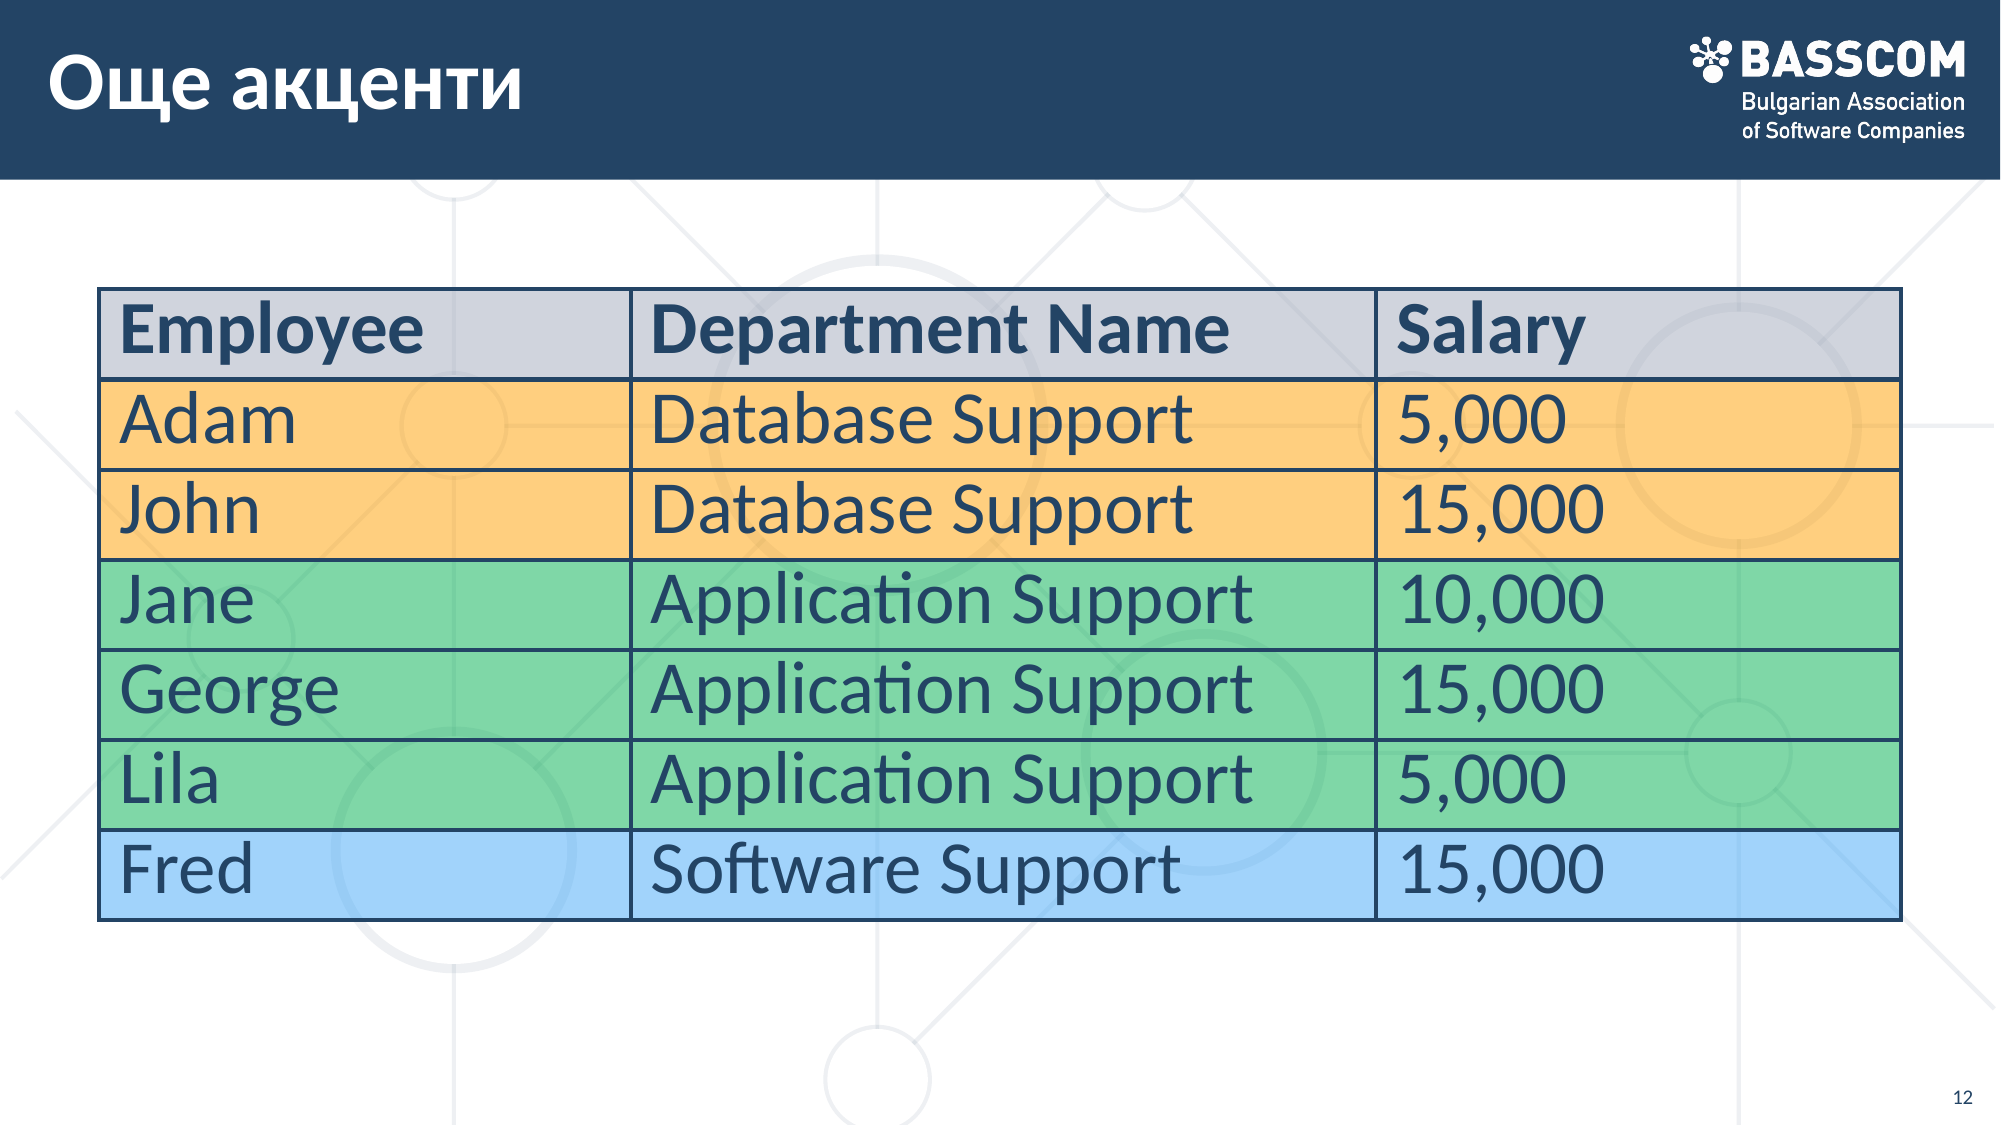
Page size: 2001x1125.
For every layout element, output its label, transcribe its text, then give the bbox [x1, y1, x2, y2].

table_cell 15,000 [1378, 652, 1899, 738]
table_cell Adam [101, 382, 629, 468]
table_cell Database Support [633, 472, 1374, 558]
table_cell Jane [101, 562, 629, 648]
table_cell 10,000 [1378, 562, 1899, 648]
slide_number 12 [1927, 1067, 1989, 1117]
table_cell 5,000 [1378, 742, 1899, 828]
table_cell Application Support [633, 742, 1374, 828]
table_cell Software Support [633, 832, 1374, 918]
table_cell Lila [101, 742, 629, 828]
table_cell 15,000 [1378, 832, 1899, 918]
table_cell Application Support [633, 652, 1374, 738]
table_header Employee [101, 291, 629, 377]
table_cell Fred [101, 832, 629, 918]
picture [1689, 36, 1966, 144]
table_cell Application Support [633, 562, 1374, 648]
title Още акценти [31, 16, 1657, 162]
table_cell John [101, 472, 629, 558]
table_header Salary [1378, 291, 1899, 377]
table_header Department Name [633, 291, 1374, 377]
table_cell Database Support [633, 382, 1374, 468]
table_cell George [101, 652, 629, 738]
table_cell 15,000 [1378, 472, 1899, 558]
table_cell 5,000 [1378, 382, 1899, 468]
